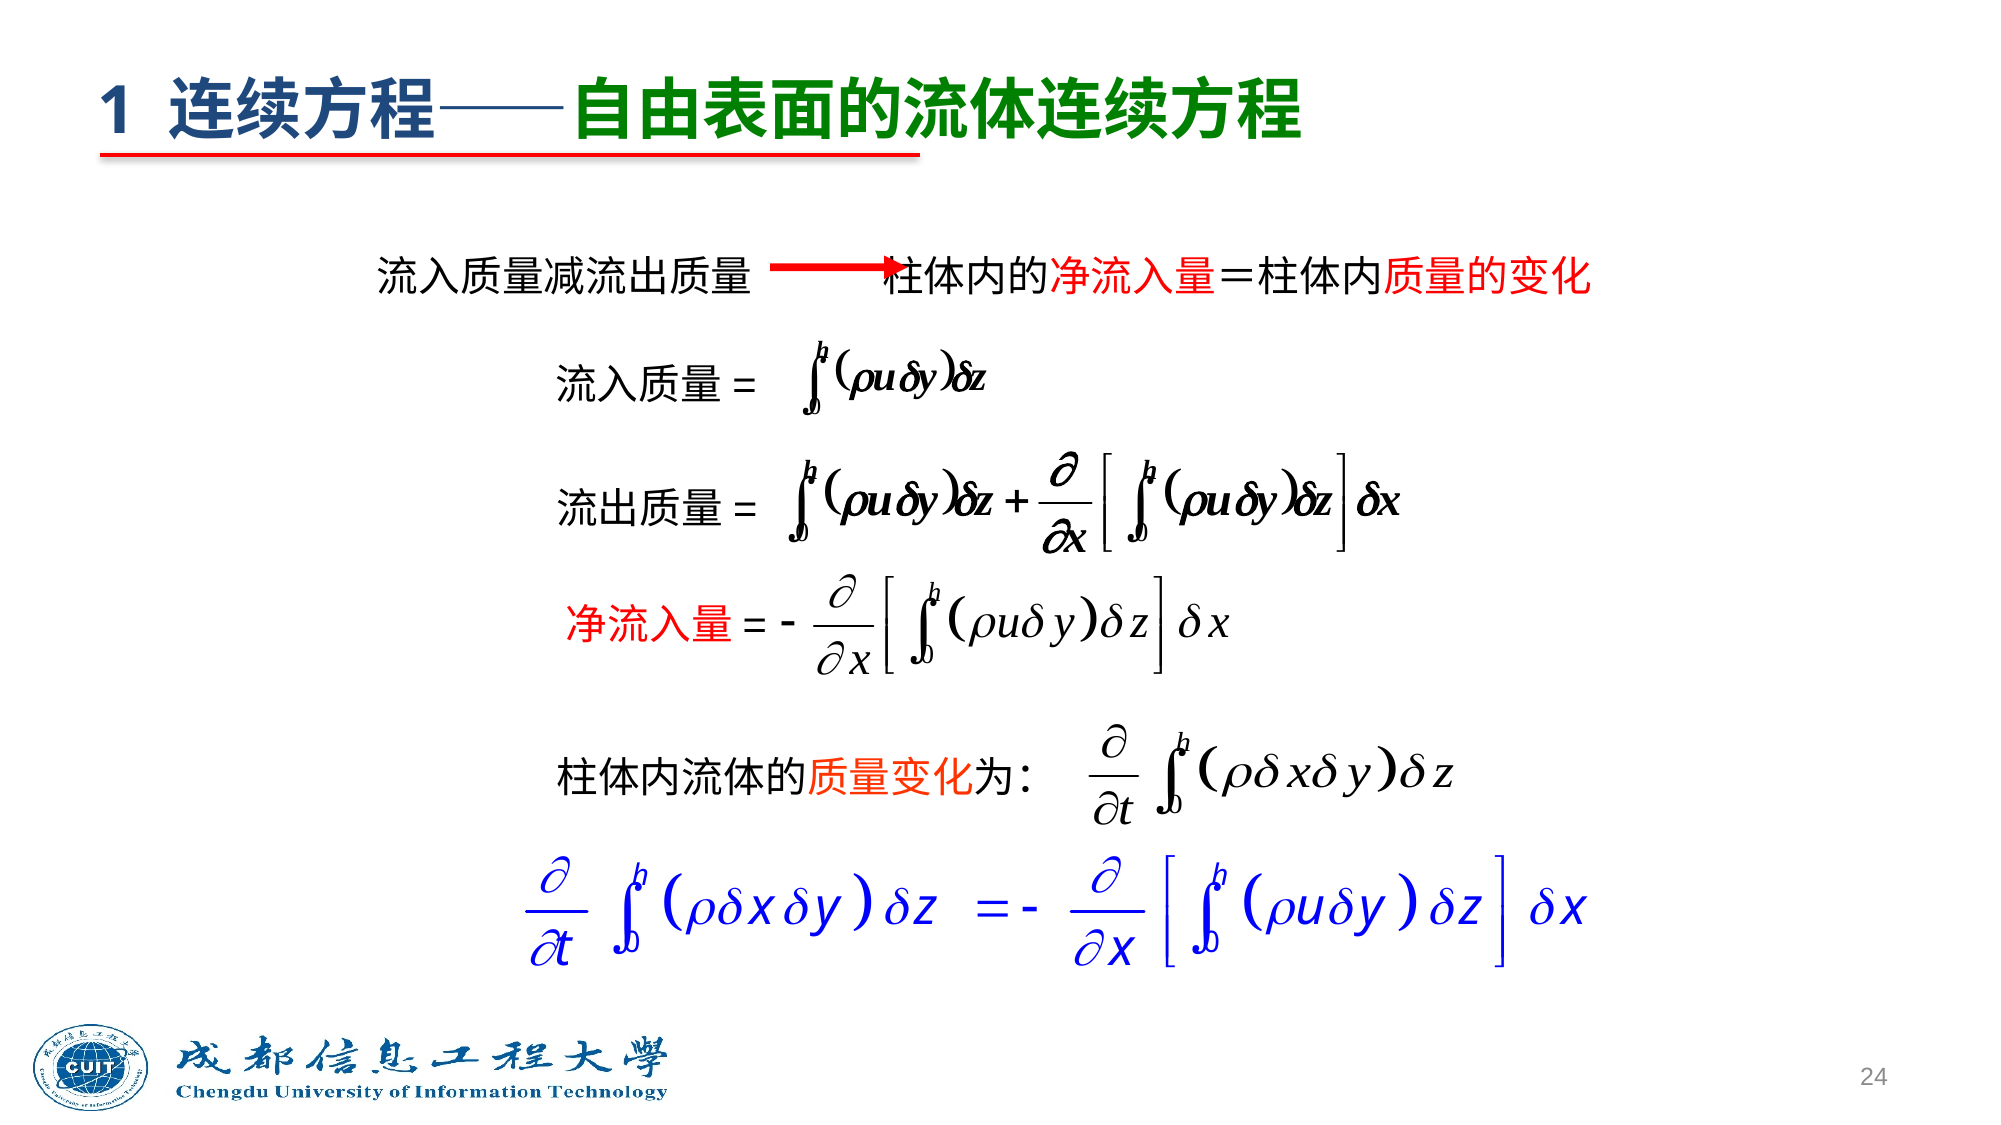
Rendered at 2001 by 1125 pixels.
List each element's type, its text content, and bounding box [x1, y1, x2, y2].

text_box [517, 838, 1603, 977]
text_box 1 连续方程——自由表面的流体连续方程 [82, 53, 1363, 159]
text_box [773, 562, 1241, 686]
slide_number 24 [1702, 1045, 1904, 1106]
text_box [532, 712, 1464, 836]
text_box [770, 261, 908, 274]
text_box 流入质量减流出质量 柱体内的净流入量＝柱体内质量的变化 [362, 217, 1697, 308]
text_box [545, 439, 1412, 563]
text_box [544, 330, 996, 424]
picture [33, 1024, 667, 1111]
text_box 净流入量= [551, 590, 768, 656]
